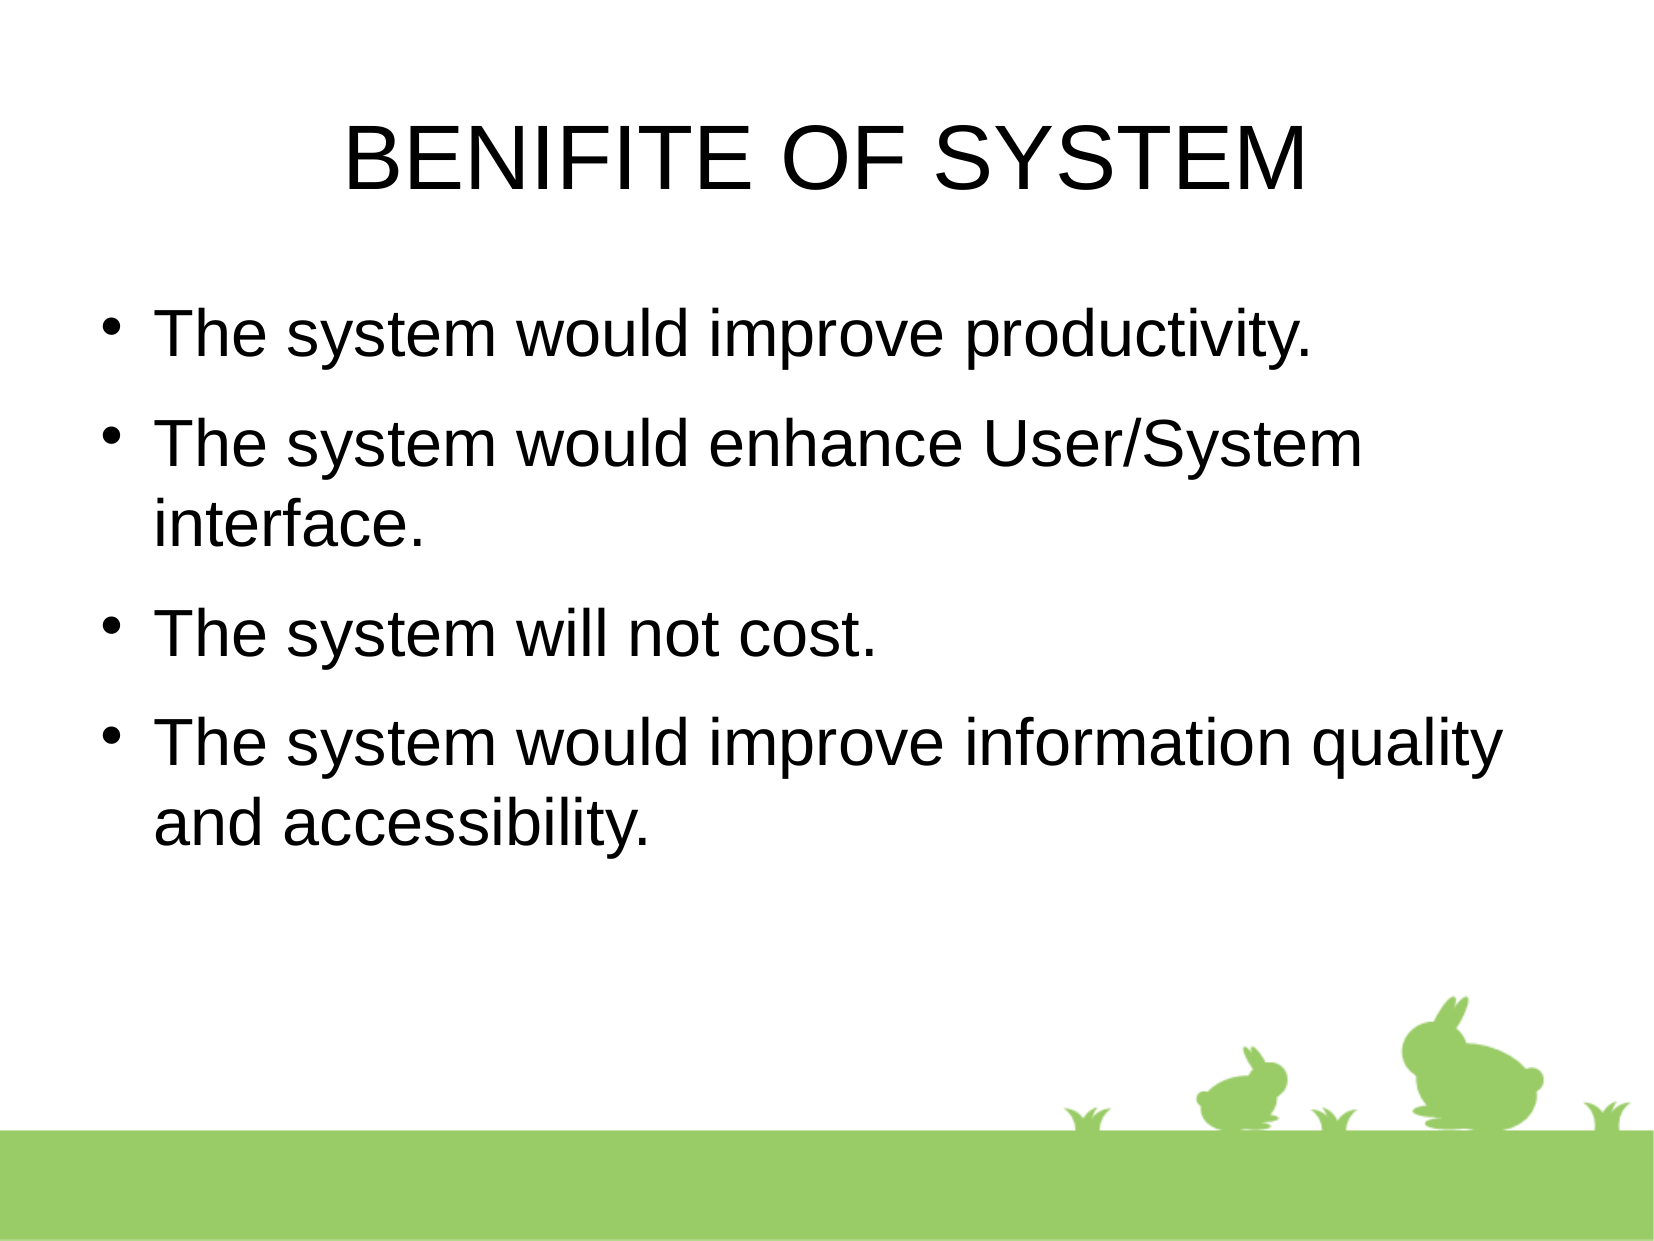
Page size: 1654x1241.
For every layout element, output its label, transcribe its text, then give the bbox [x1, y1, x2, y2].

picture [0, 0, 1654, 1241]
text_box BENIFITE OF SYSTEM [82, 49, 1571, 257]
text_box The system would improve productivity. The system would enhance User/System interface. The system will not cost. The system would improve information quality and accessibility. [82, 290, 1571, 1010]
